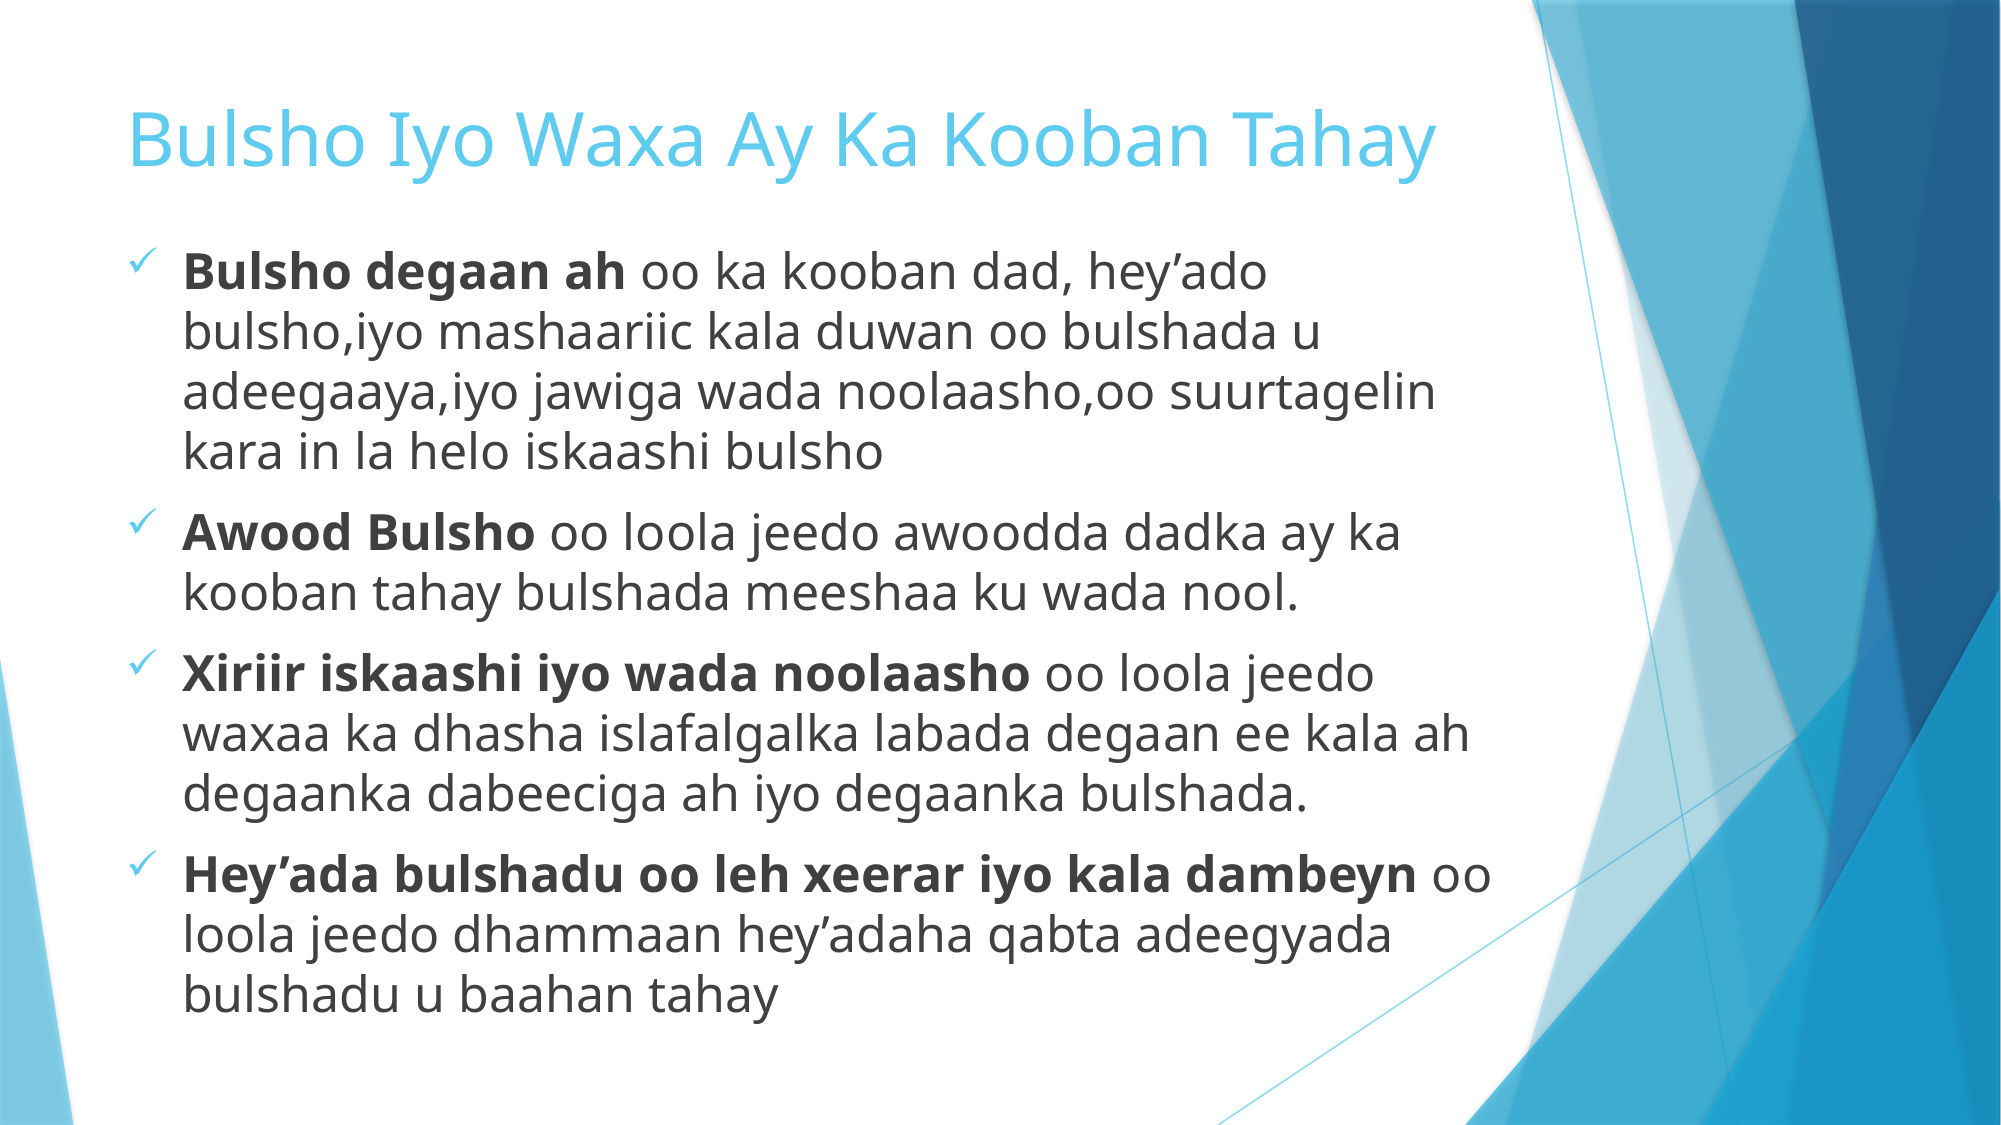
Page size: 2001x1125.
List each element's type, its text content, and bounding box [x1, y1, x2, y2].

title Bulsho Iyo Waxa Ay Ka Kooban Tahay [111, 84, 1522, 231]
list Bulsho degaan ah oo ka kooban dad, hey’ado bulsho,iyo mashaariic kala duwan oo bulshada u adeegaaya,iyo jawiga wada noolaasho,oo suurtagelin kara in la helo iskaashi bulsho Awood Bulsho oo loola jeedo awoodda dadka ay ka kooban tahay bulshada meeshaa ku wada nool. Xiriir iskaashi iyo wada noolaasho oo loola jeedo waxaa ka dhasha islafalgalka labada degaan ee kala ah degaanka dabeeciga ah iyo degaanka bulshada. Hey’ada bulshadu oo leh xeerar iyo kala dambeyn oo loola jeedo dhammaan hey’adaha qabta adeegyada bulshadu u baahan tahay [111, 231, 1522, 1104]
